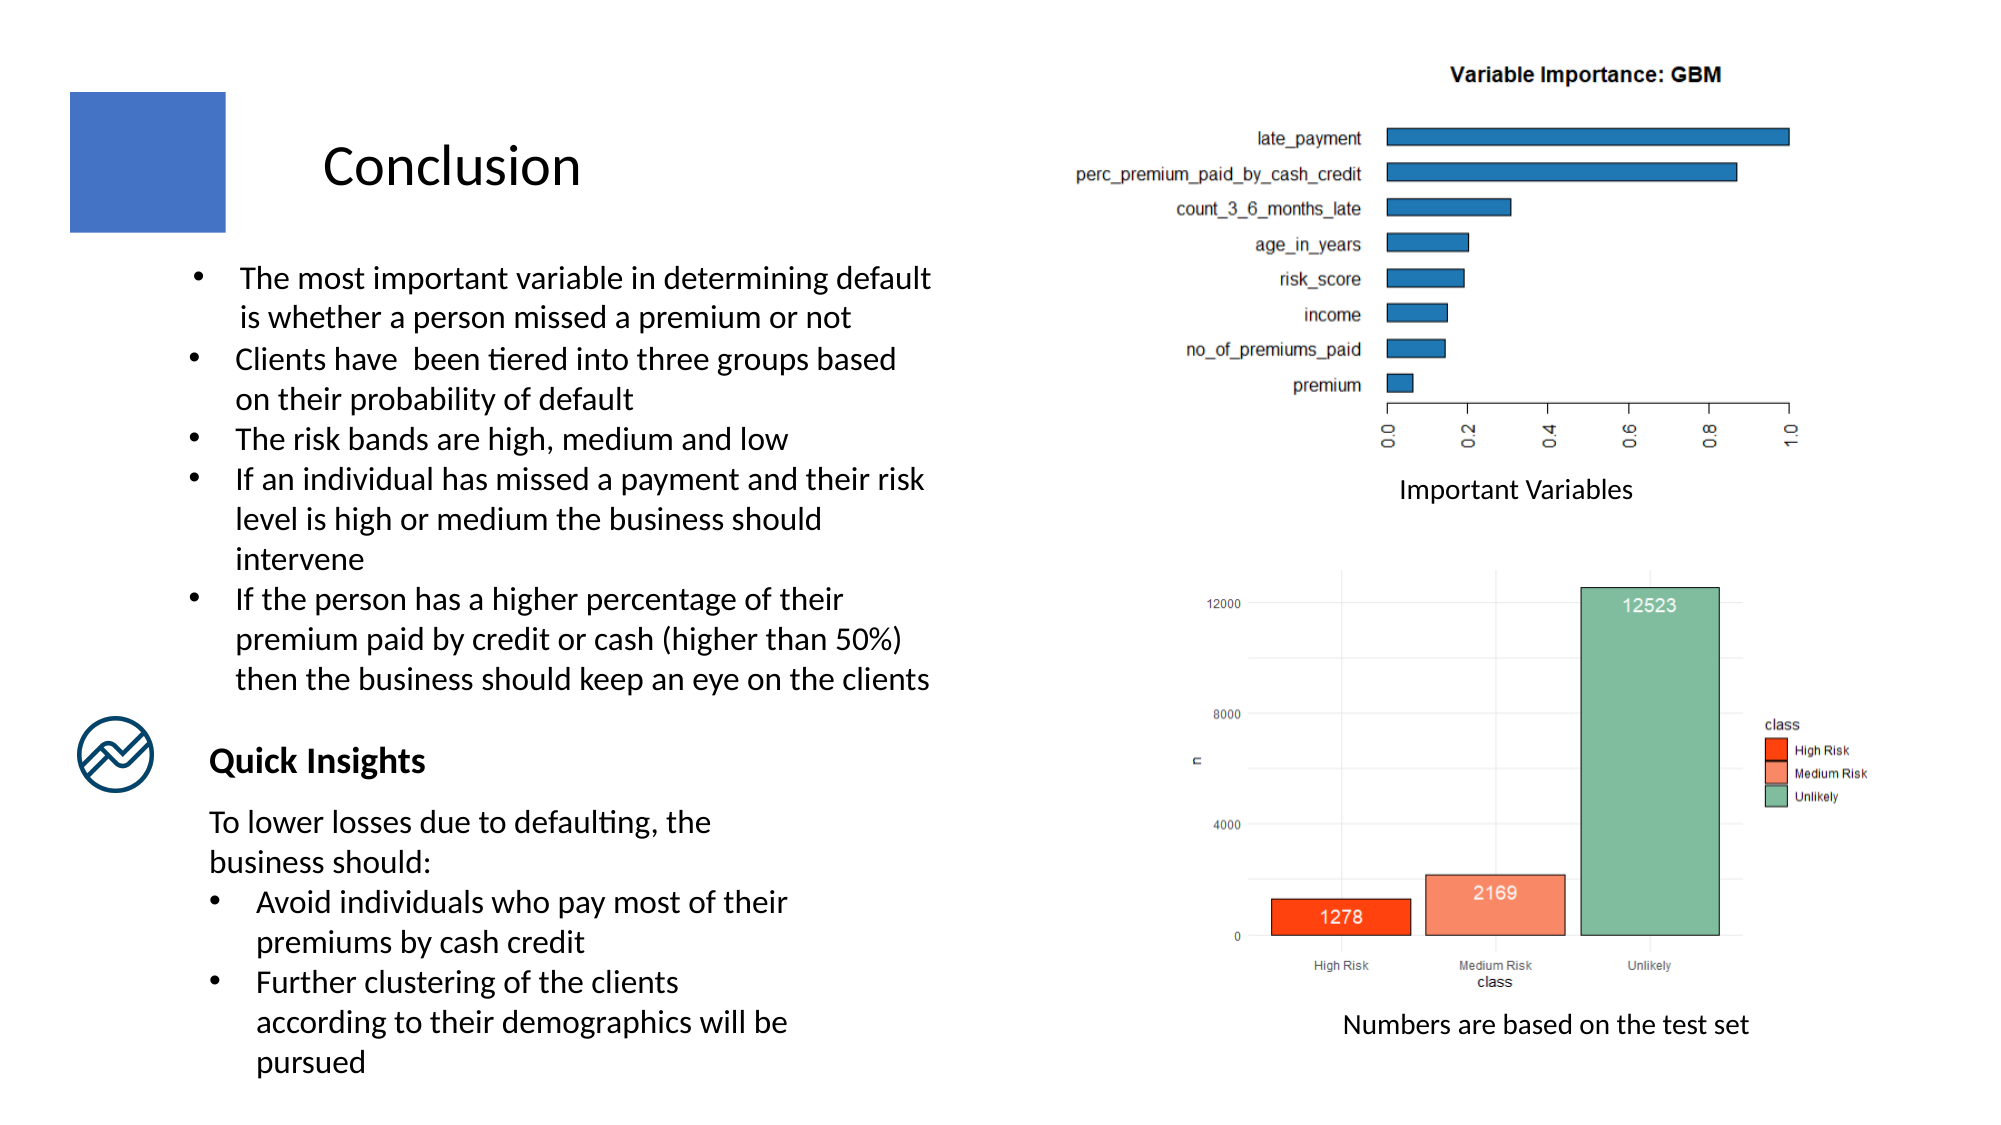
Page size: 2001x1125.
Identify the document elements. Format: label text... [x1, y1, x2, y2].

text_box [173, 248, 955, 709]
text_box Numbers are based on the test set [1328, 1005, 1839, 1048]
text_box To lower losses due to defaulting, the business should: Avoid individuals who pay most of their premiums by cash credit Further clustering of the clients according to their demographics will be pursued [194, 792, 822, 1088]
text_box Conclusion [309, 119, 1064, 205]
picture [1177, 562, 1885, 1005]
picture [1064, 42, 1871, 492]
text_box Quick Insights [194, 729, 463, 789]
picture [77, 716, 154, 793]
text_box Important Variables [1384, 462, 1896, 513]
text_box [69, 91, 227, 234]
